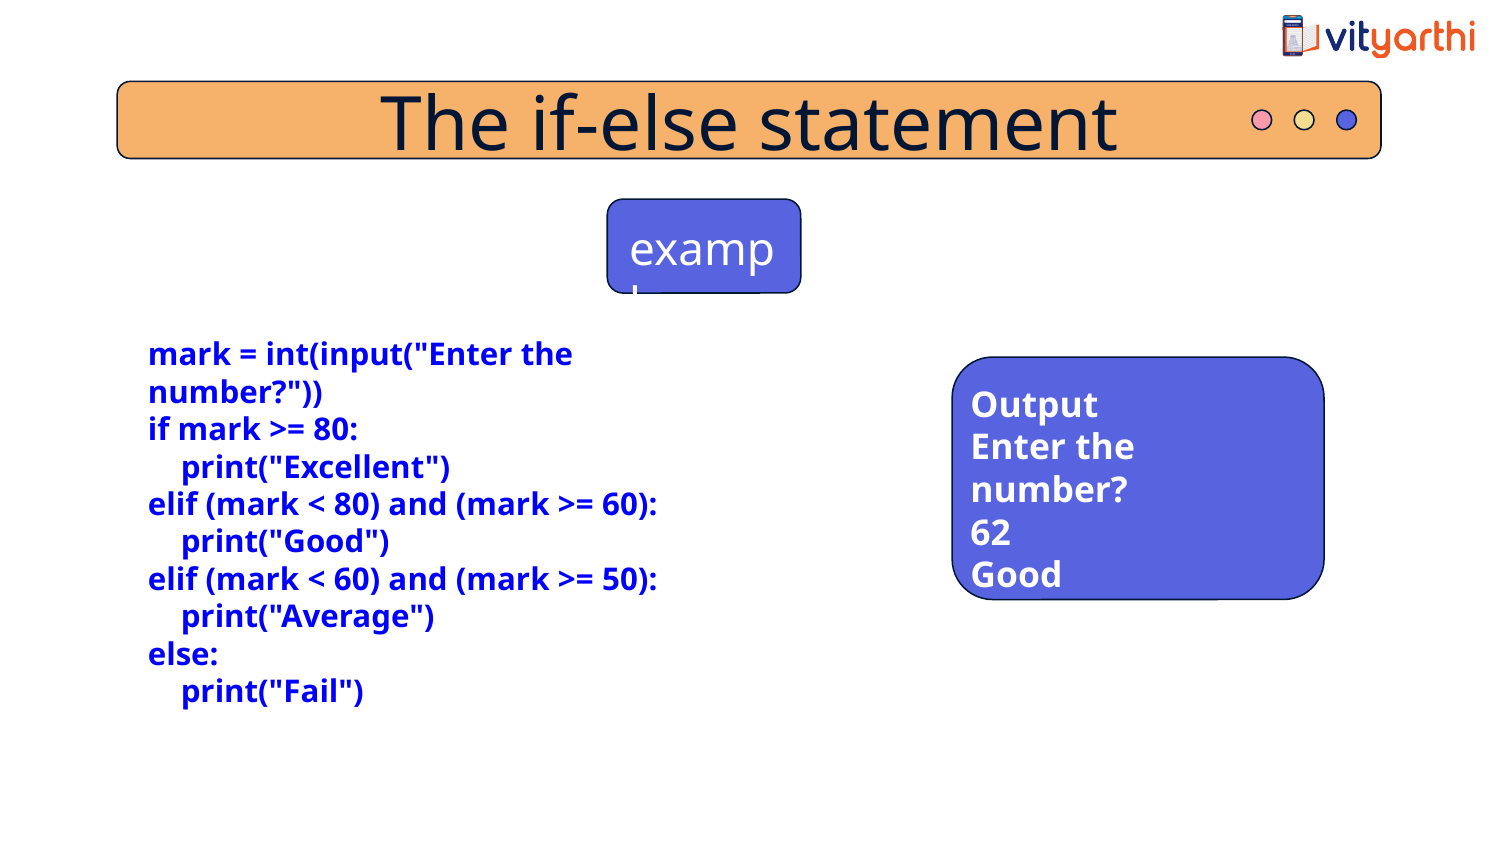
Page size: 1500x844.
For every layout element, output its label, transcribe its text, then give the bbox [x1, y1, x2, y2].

text_box [117, 81, 223, 159]
text_box mark = int(input("Enter the number?")) if mark >= 80: print("Excellent") elif (mark < 80) and (mark >= 60): print("Good") elif (mark < 60) and (mark >= 50): print("Average") else: print("Fail") [147, 281, 750, 762]
text_box [607, 199, 801, 294]
text_box Output Enter the number? 62 Good [955, 366, 1312, 610]
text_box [1251, 109, 1357, 131]
text_box example [617, 212, 781, 282]
text_box The if-else statement [223, 72, 1276, 167]
text_box [1276, 81, 1382, 159]
text_box [967, 357, 1309, 366]
picture [1282, 15, 1475, 58]
text_box [1312, 368, 1325, 588]
